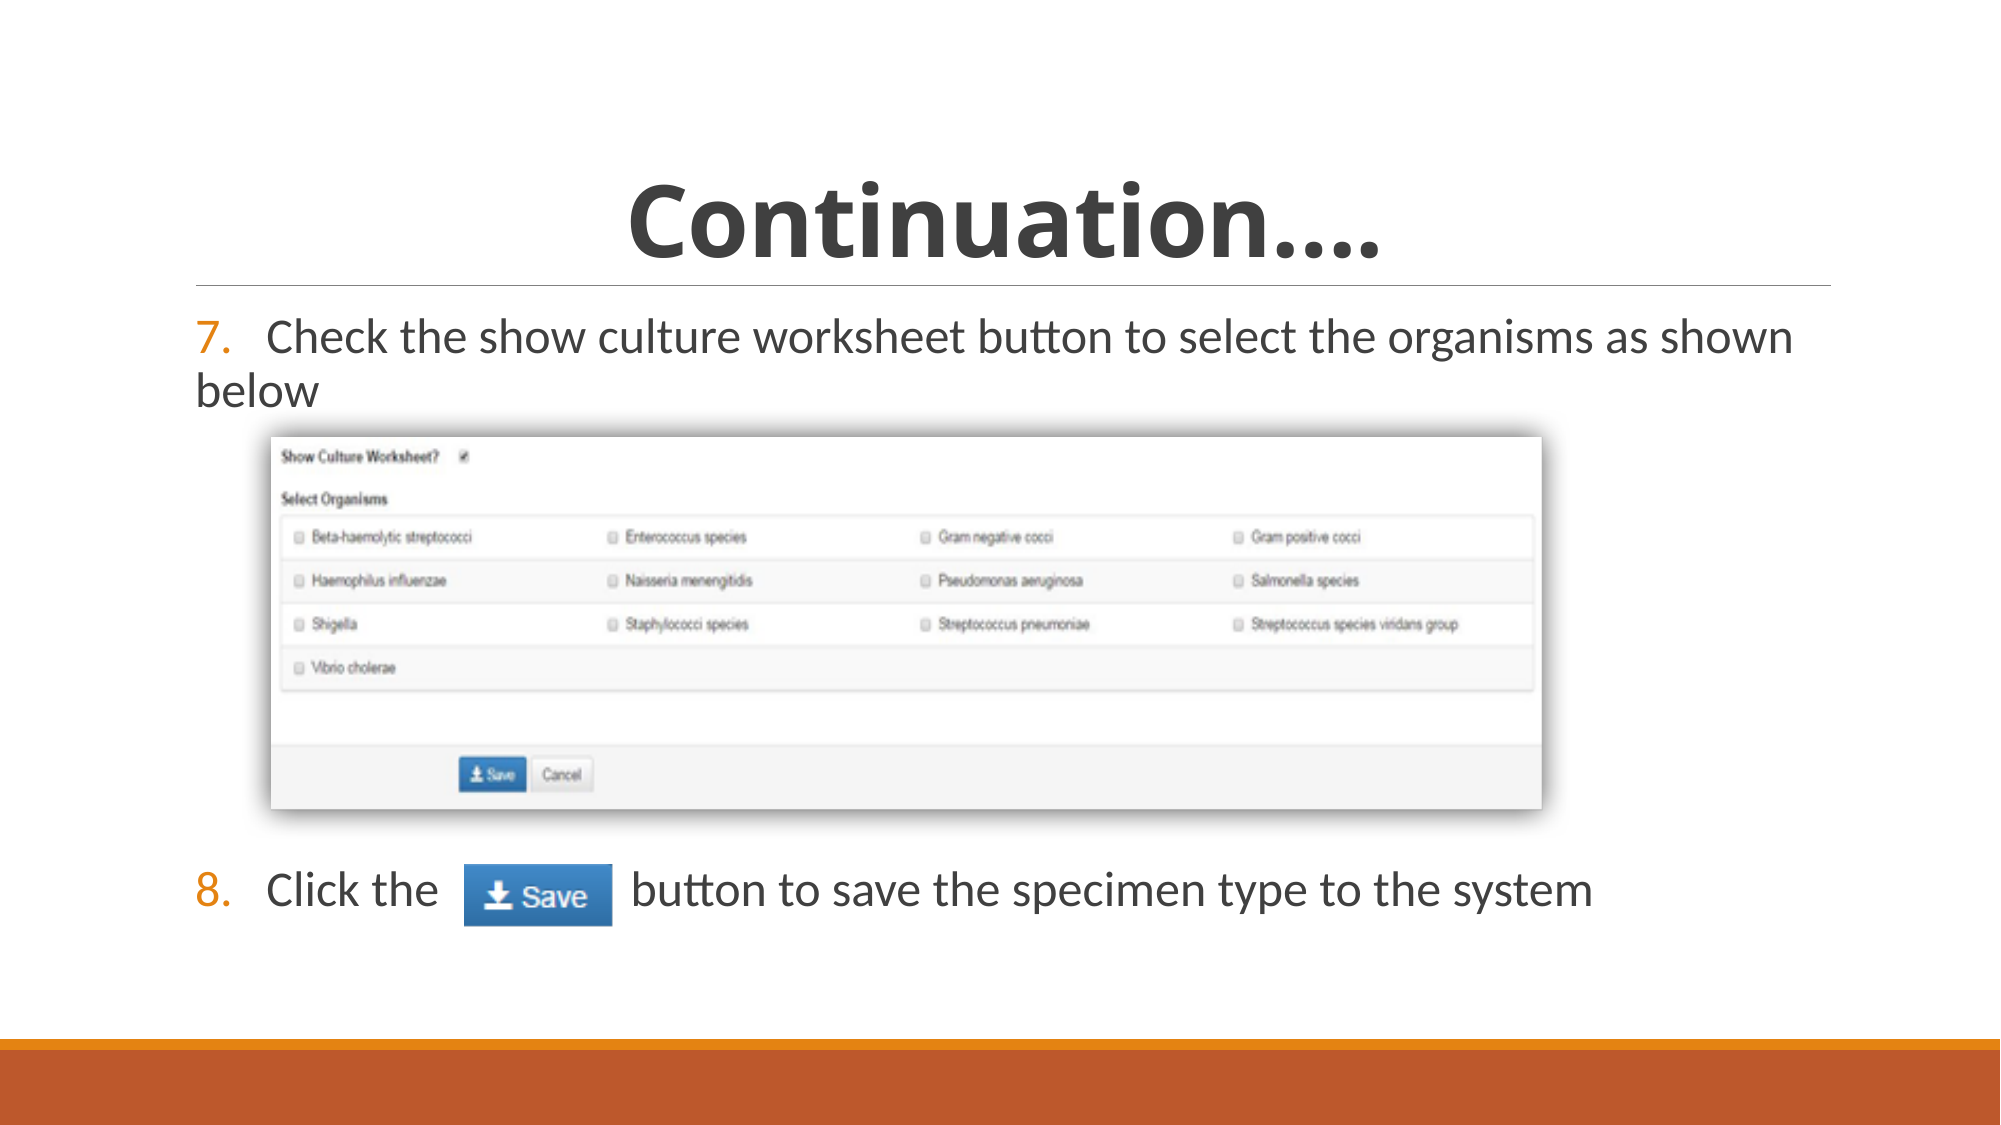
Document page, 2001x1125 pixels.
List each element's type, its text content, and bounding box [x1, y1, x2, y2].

picture [463, 864, 615, 930]
picture [271, 436, 1546, 814]
list 7. Check the show culture worksheet button to select the organisms as shown below 8. Click the button to save the specimen type to the system [180, 302, 1830, 963]
title Continuation…. [180, 47, 1830, 285]
